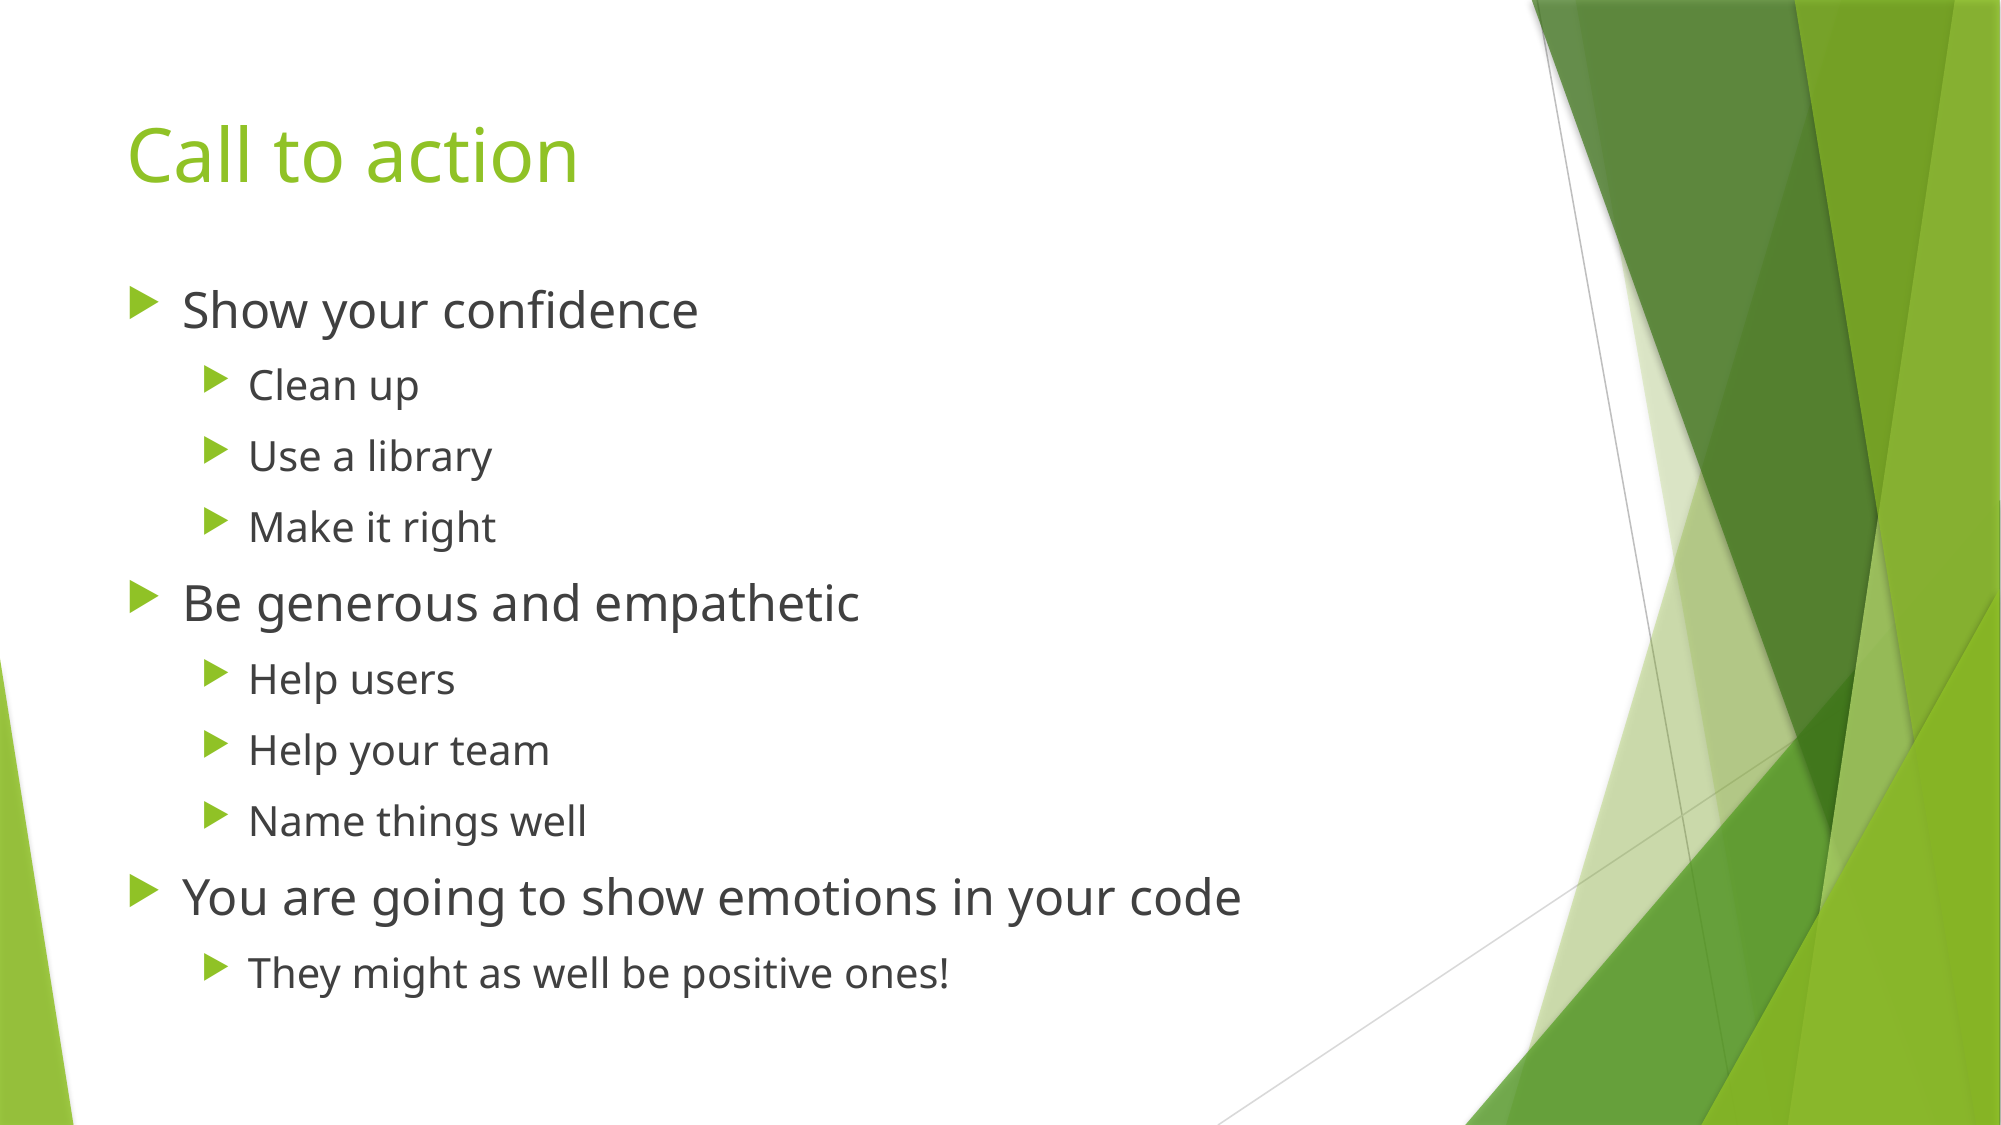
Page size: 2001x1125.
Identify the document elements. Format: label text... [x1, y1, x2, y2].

list Show your confidence Clean up Use a library Make it right Be generous and empathetic Help users Help your team Name things well You are going to show emotions in your code They might as well be positive ones! [111, 270, 1522, 1049]
title Call to action [111, 99, 1522, 270]
